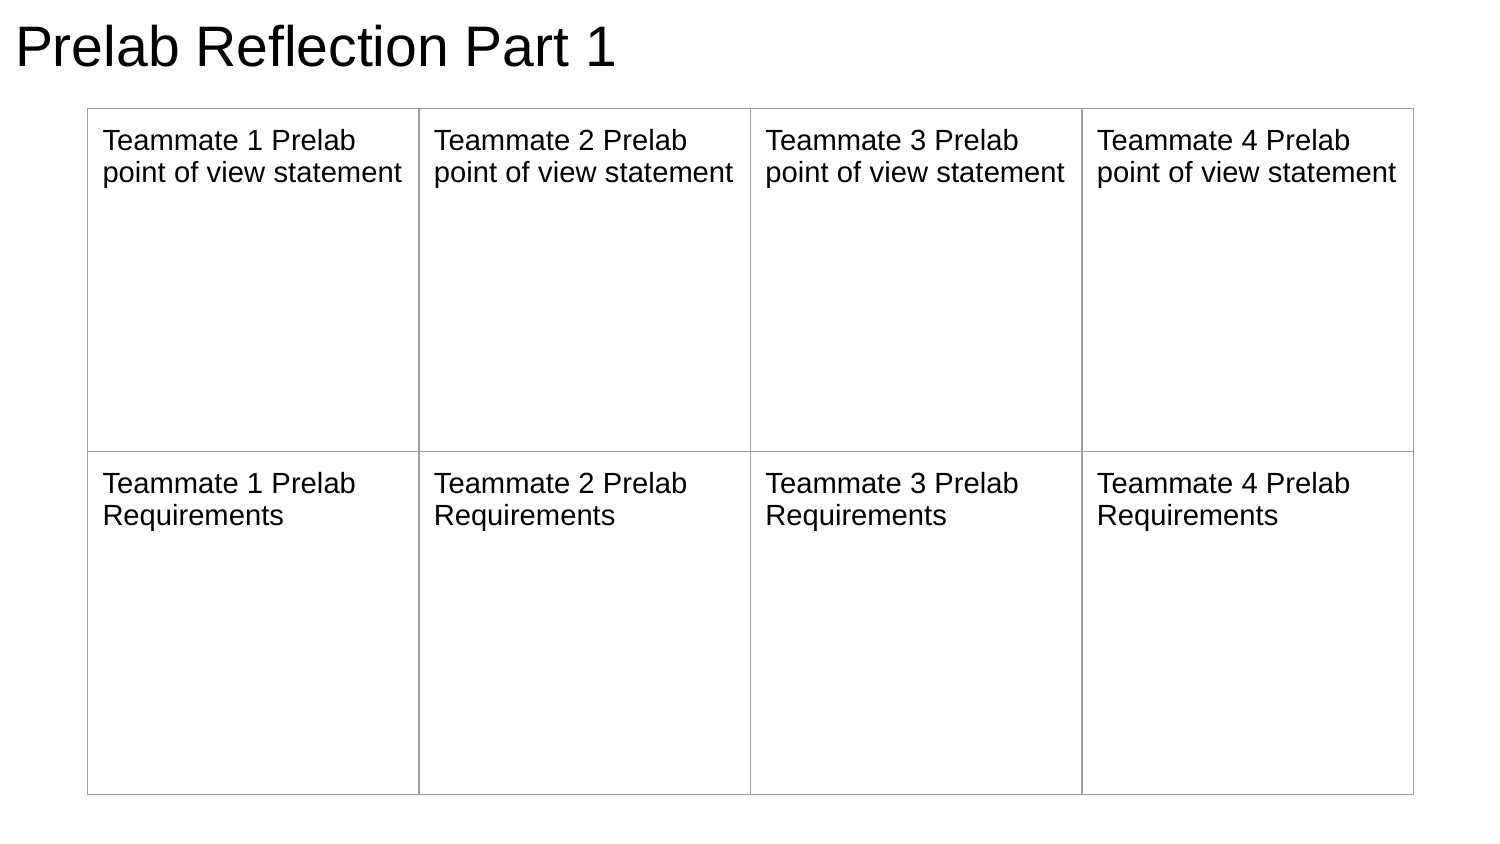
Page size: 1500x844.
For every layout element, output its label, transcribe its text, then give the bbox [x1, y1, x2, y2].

table_cell Teammate 4 Prelab Requirements [1083, 452, 1413, 794]
table_header Teammate 4 Prelab point of view statement [1083, 109, 1413, 451]
table_header Teammate 2 Prelab point of view statement [420, 109, 750, 451]
table_cell Teammate 2 Prelab Requirements [420, 452, 750, 794]
table_cell Teammate 1 Prelab Requirements [88, 452, 418, 794]
table_header Teammate 1 Prelab point of view statement [88, 109, 418, 451]
table_cell Teammate 3 Prelab Requirements [751, 452, 1081, 794]
title Prelab Reflection Part 1 [0, 0, 1398, 94]
table_header Teammate 3 Prelab point of view statement [751, 109, 1081, 451]
